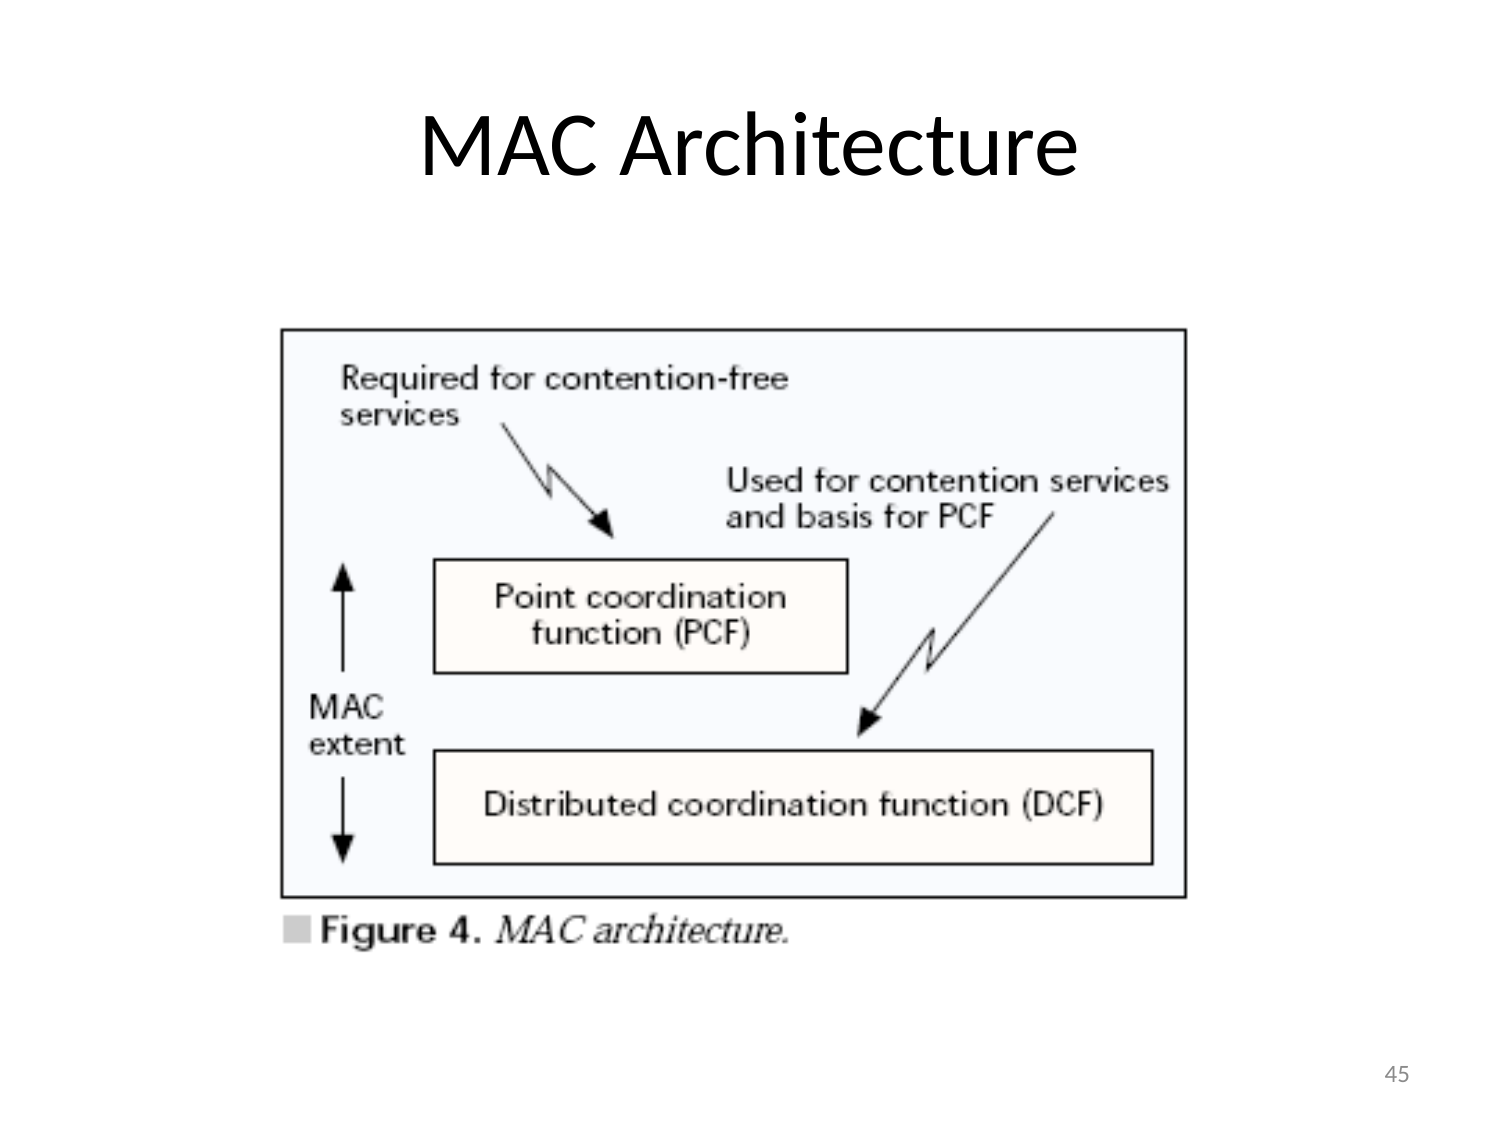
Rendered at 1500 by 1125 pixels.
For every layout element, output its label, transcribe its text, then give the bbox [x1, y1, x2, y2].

slide_number 45 [1074, 1042, 1425, 1103]
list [262, 299, 1232, 963]
title MAC Architecture [75, 45, 1425, 233]
